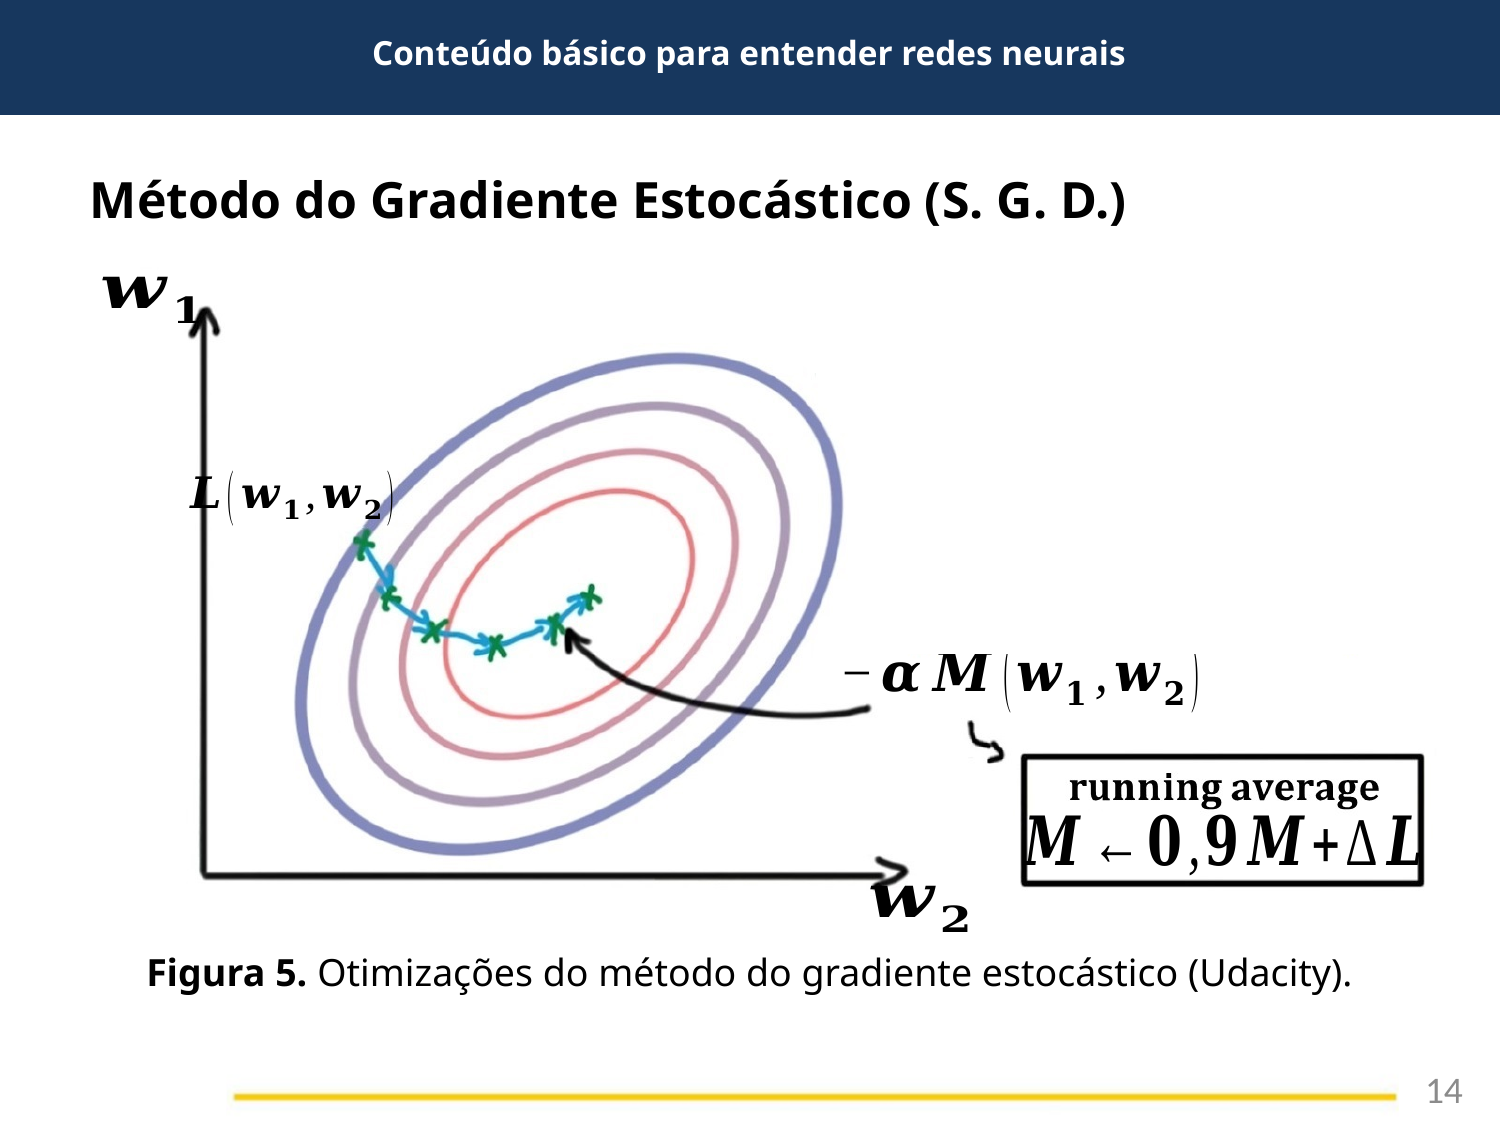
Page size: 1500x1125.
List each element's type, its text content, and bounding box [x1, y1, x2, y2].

text_box Conteúdo básico para entender redes neurais [0, 0, 1500, 115]
picture [226, 1035, 1399, 1125]
slide_number 14 [1403, 1058, 1478, 1119]
list Método do Gradiente Estocástico (S. G. D.) [74, 160, 1425, 1036]
picture [111, 267, 1440, 996]
